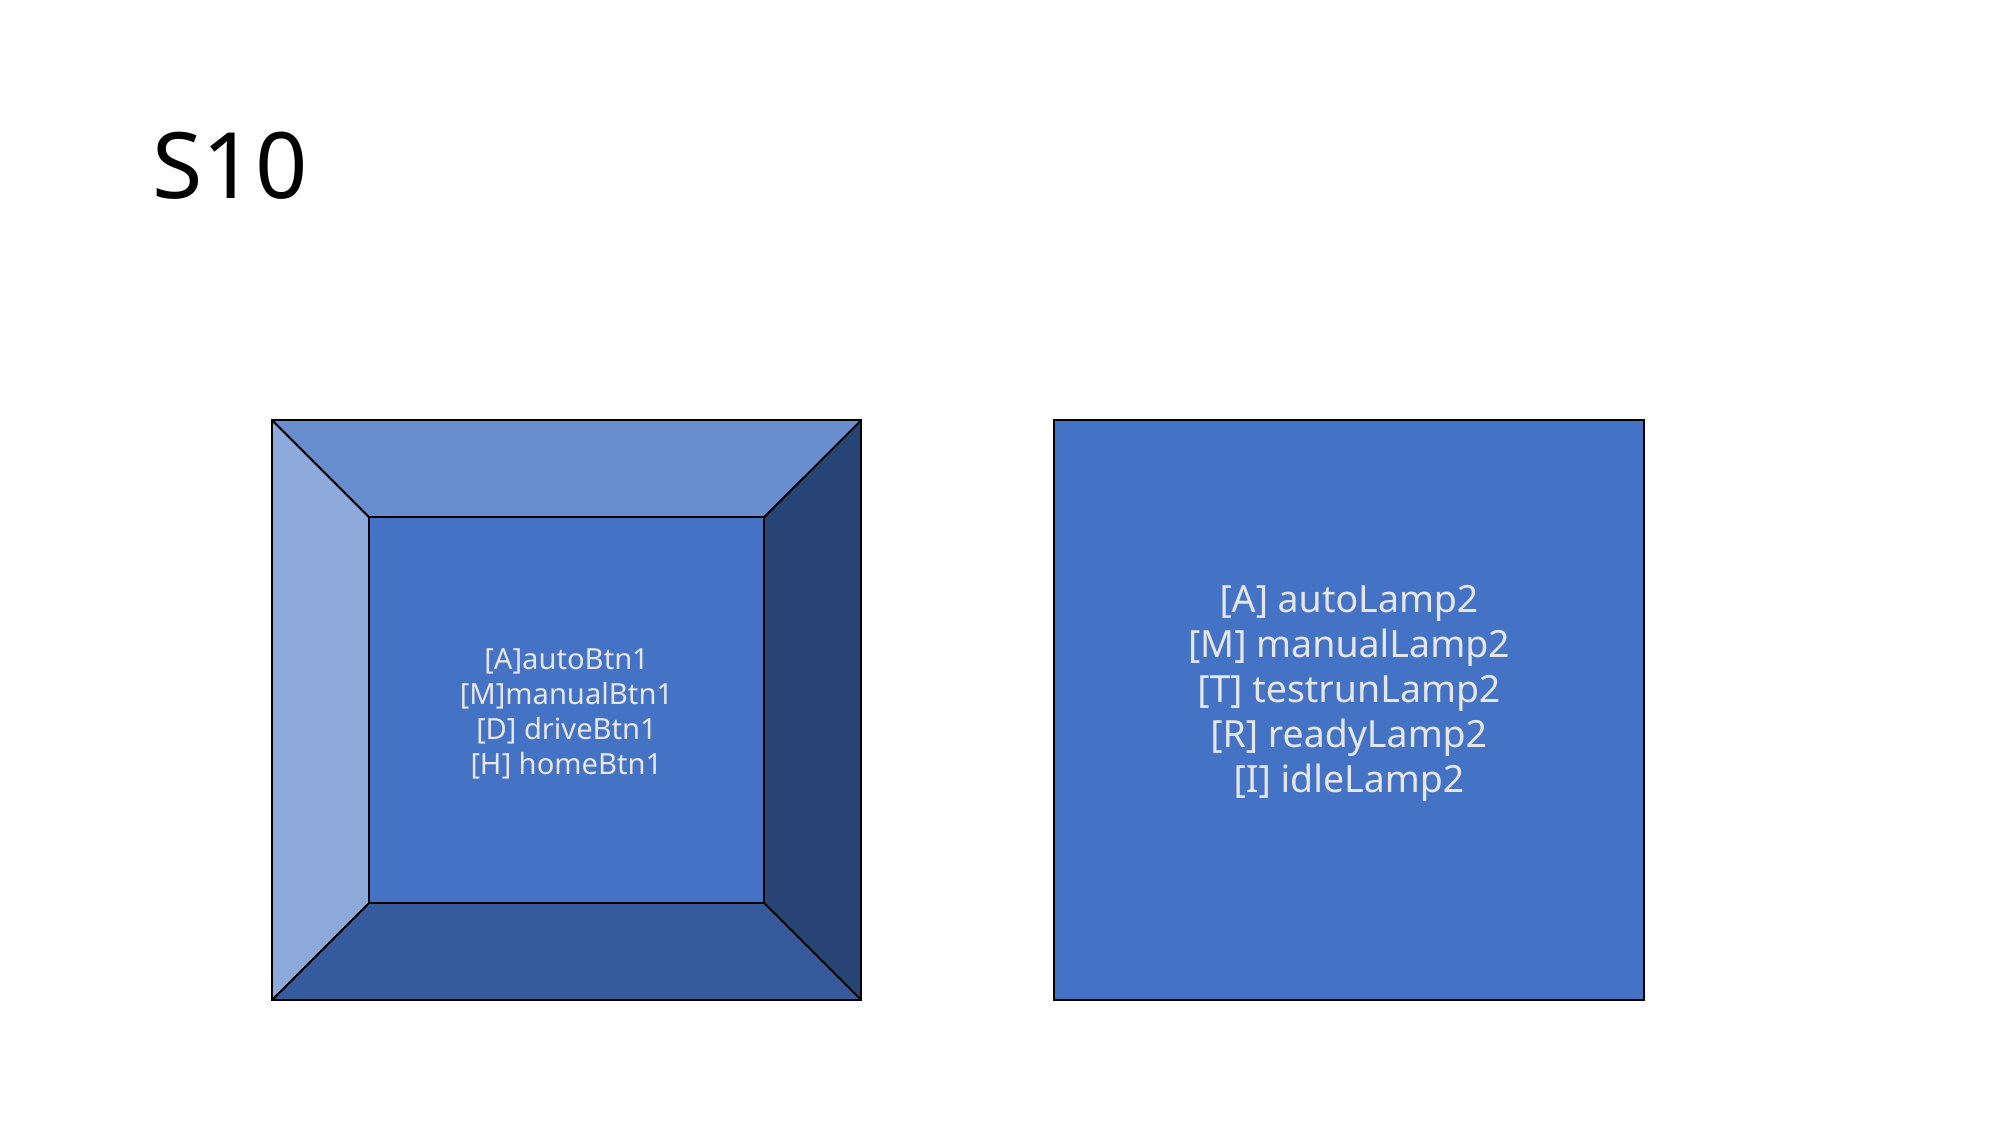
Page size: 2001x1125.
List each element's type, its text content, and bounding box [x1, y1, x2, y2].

text_box [A] autoLamp2 [M] manualLamp2 [T] testrunLamp2 [R] readyLamp2 [I] idleLamp2 [1053, 419, 1645, 1001]
text_box [A]autoBtn1 [M]manualBtn1 [D] driveBtn1 [H] homeBtn1 [271, 419, 863, 1001]
title S10 [137, 59, 1863, 278]
